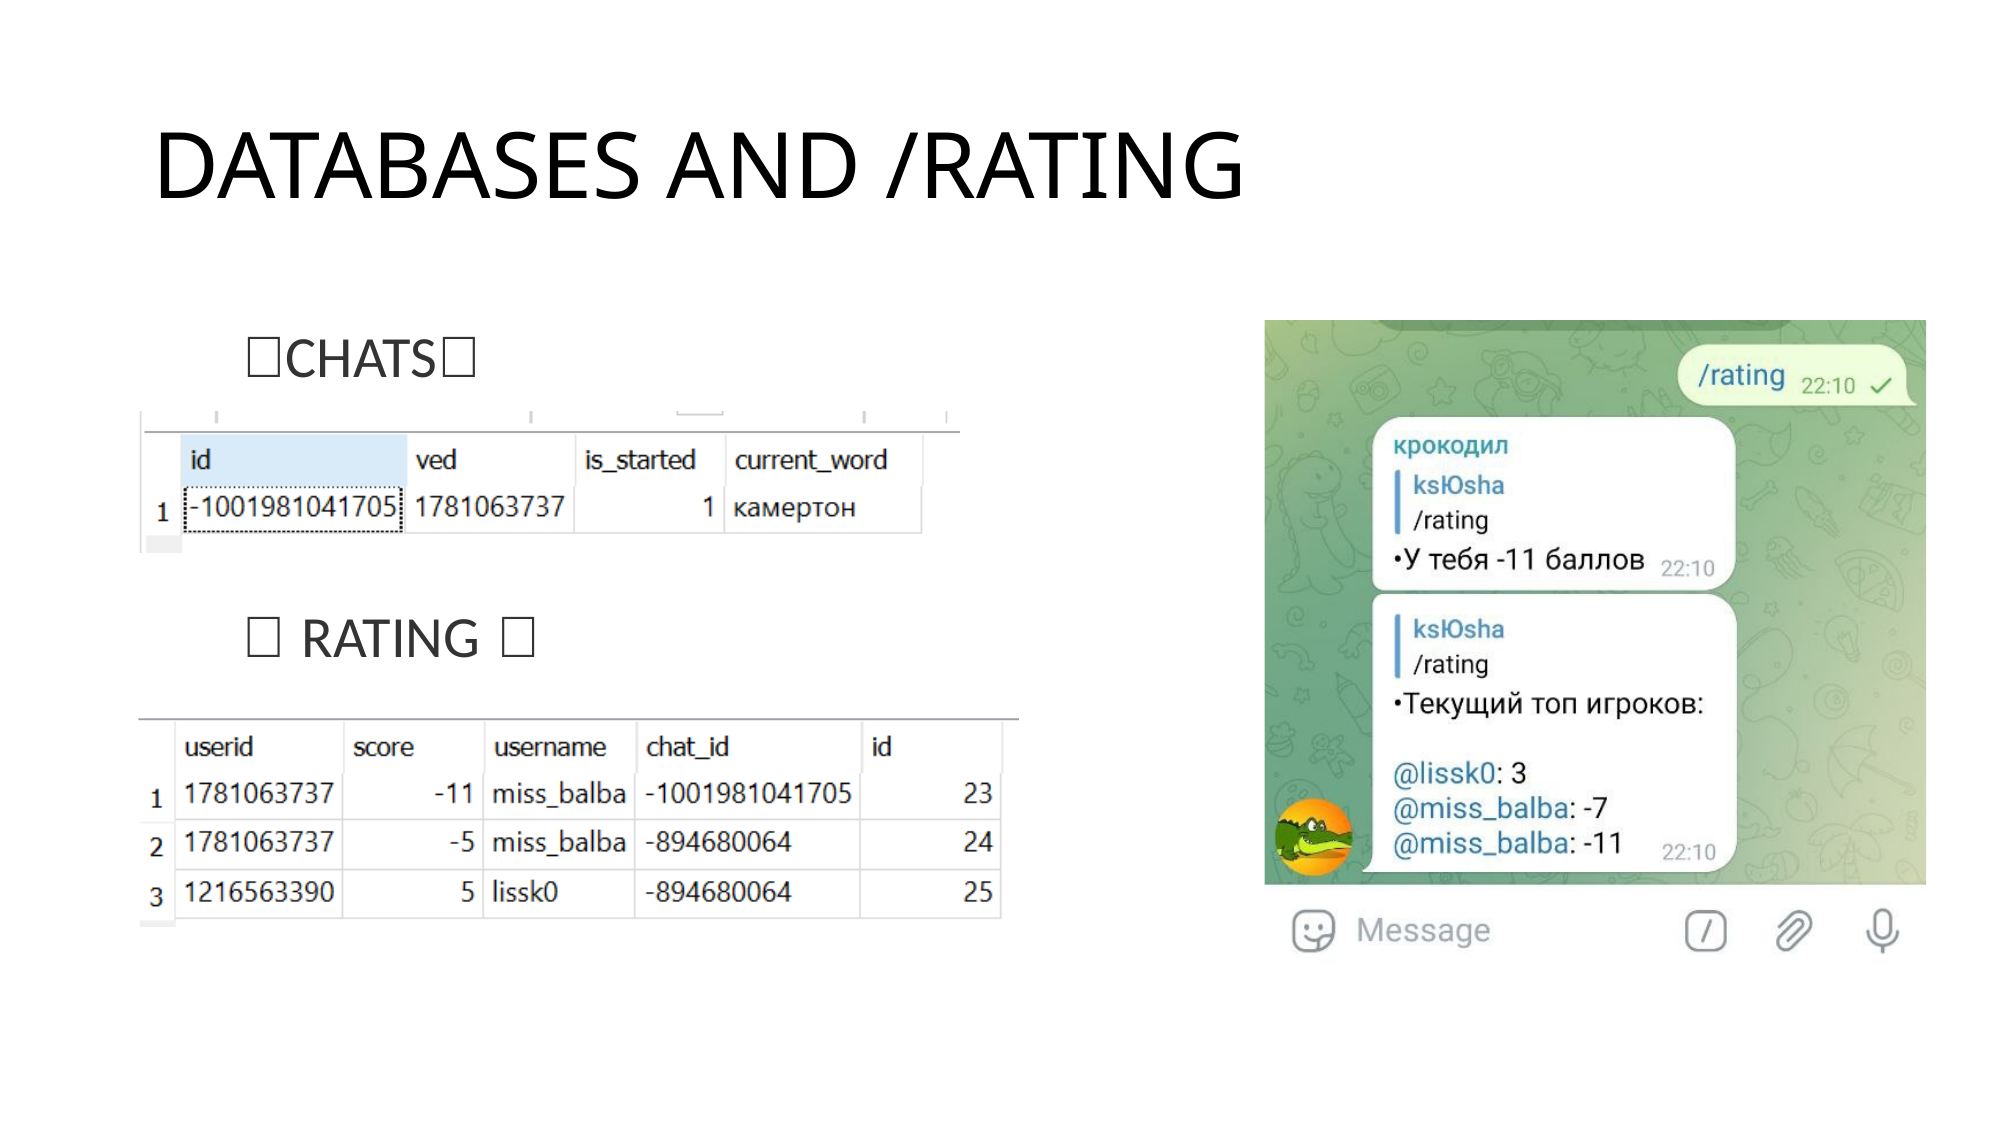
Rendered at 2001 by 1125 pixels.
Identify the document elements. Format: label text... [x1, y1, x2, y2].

list 👾CHATS👾 [227, 320, 607, 411]
text_box 💥 RATING 💥 [226, 599, 736, 689]
title DATABASES AND /RATING [137, 59, 1863, 278]
picture [137, 714, 1019, 928]
picture [1264, 320, 1927, 974]
picture [137, 411, 960, 553]
